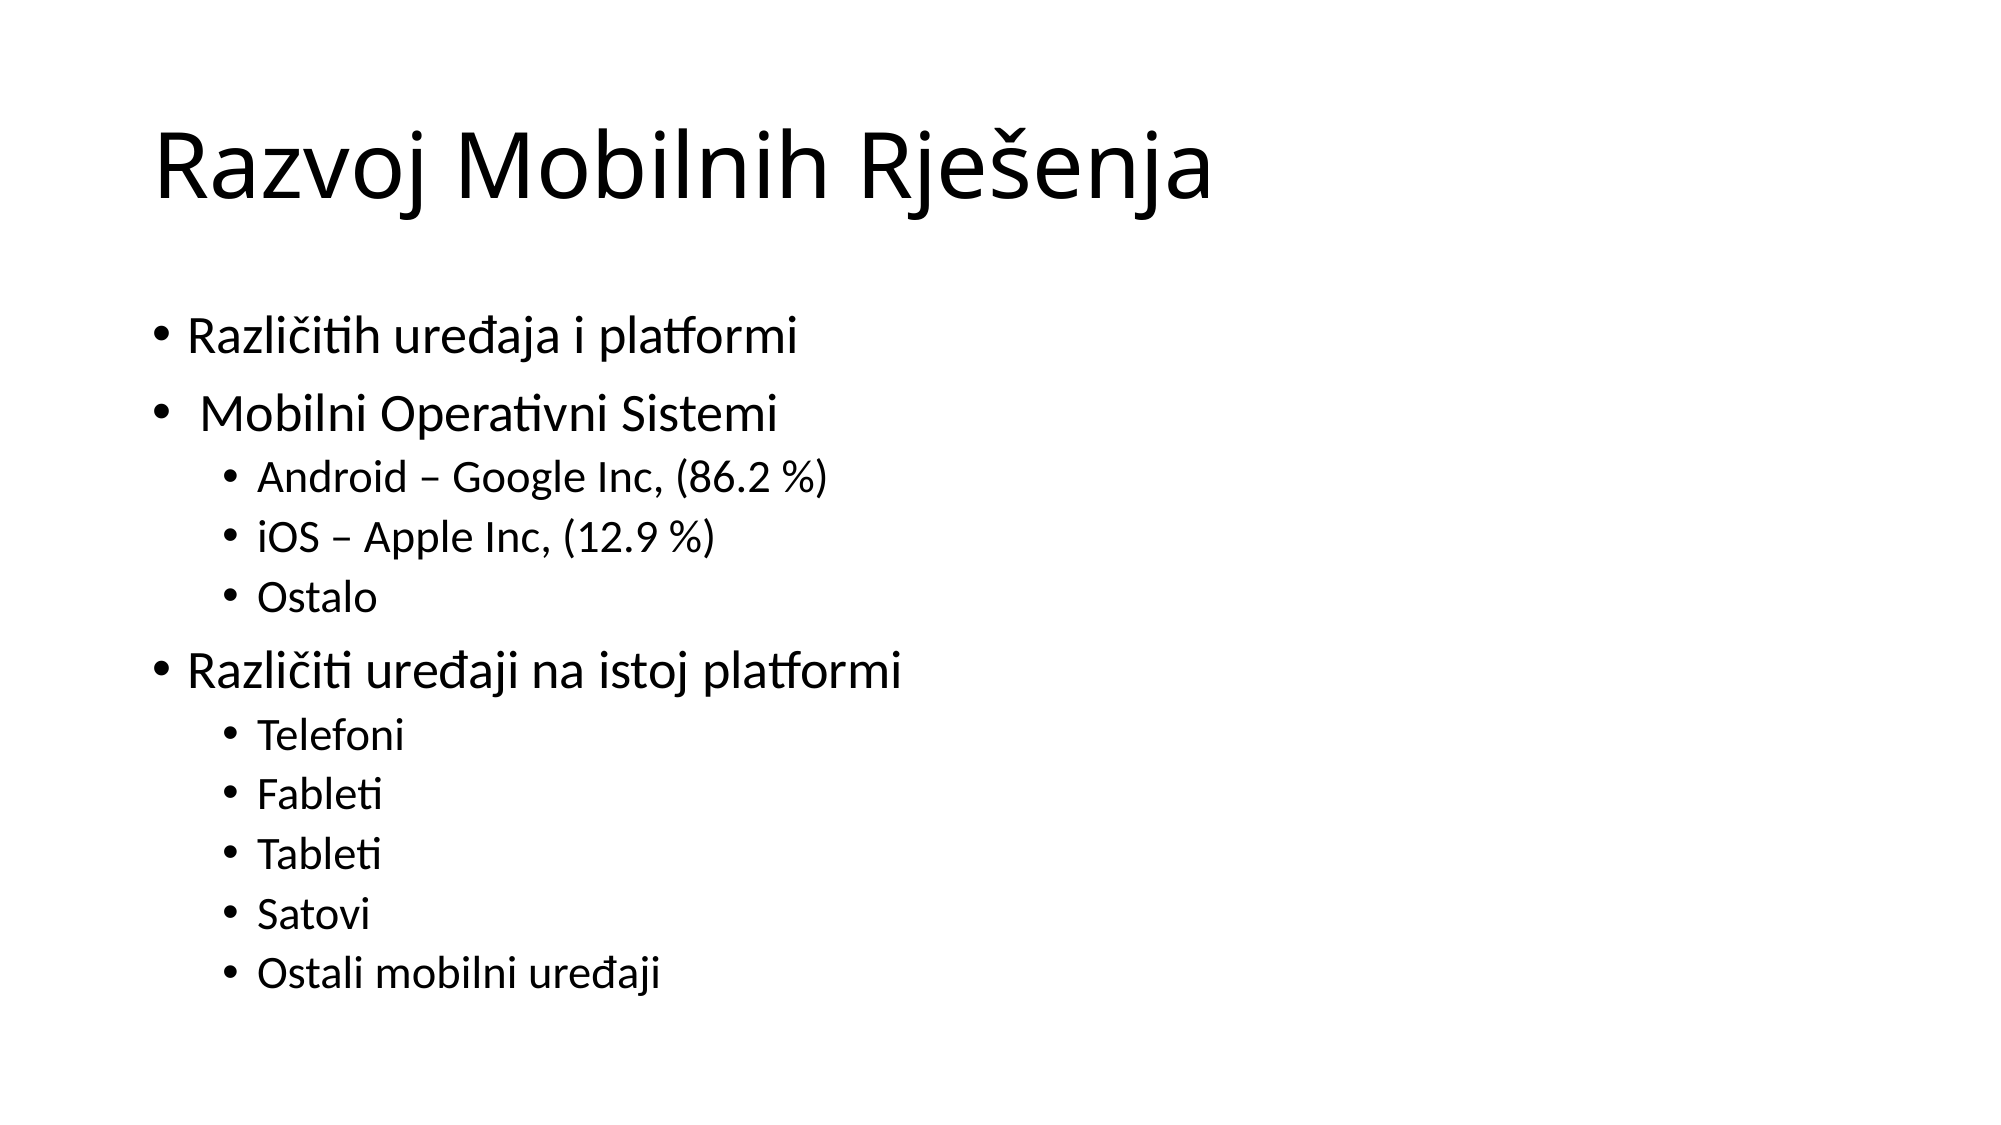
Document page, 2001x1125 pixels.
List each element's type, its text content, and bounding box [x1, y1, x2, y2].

title Razvoj Mobilnih Rješenja [137, 59, 1863, 278]
list Različitih uređaja i platformi Mobilni Operativni Sistemi Android – Google Inc, (86.2 %) iOS – Apple Inc, (12.9 %) Ostalo Različiti uređaji na istoj platformi Telefoni Fableti Tableti Satovi Ostali mobilni uređaji [137, 299, 1863, 1014]
